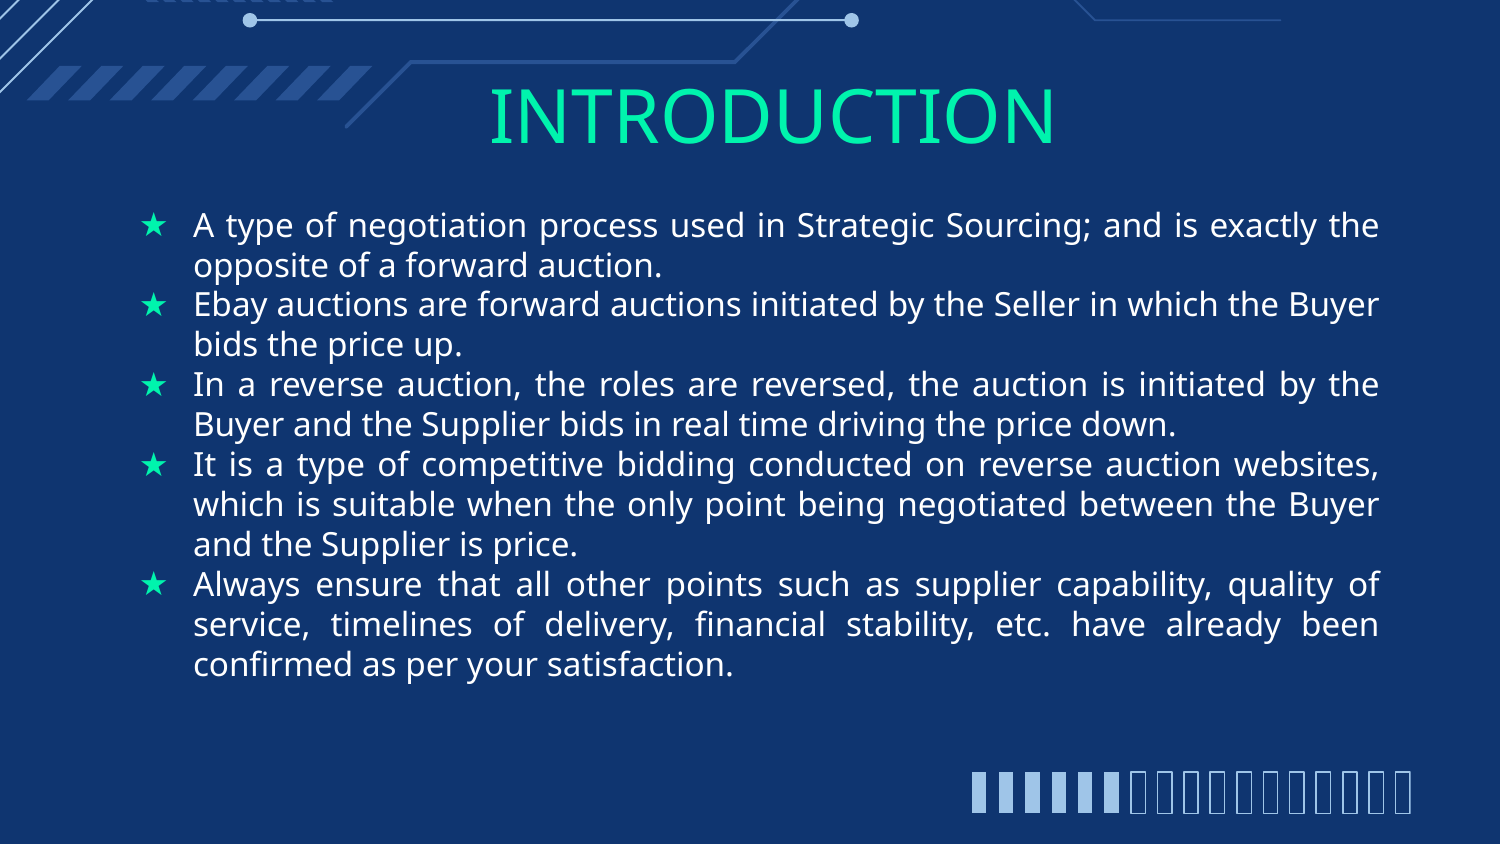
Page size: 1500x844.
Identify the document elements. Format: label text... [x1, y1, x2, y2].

list A type of negotiation process used in Strategic Sourcing; and is exactly the opposite of a forward auction. Ebay auctions are forward auctions initiated by the Seller in which the Buyer bids the price up. In a reverse auction, the roles are reversed, the auction is initiated by the Buyer and the Supplier bids in real time driving the price down. It is a type of competitive bidding conducted on reverse auction websites, which is suitable when the only point being negotiated between the Buyer and the Supplier is price. Always ensure that all other points such as supplier capability, quality of service, timelines of delivery, financial stability, etc. have already been confirmed as per your satisfaction. [118, 203, 1382, 750]
title INTRODUCTION [142, 68, 1406, 149]
